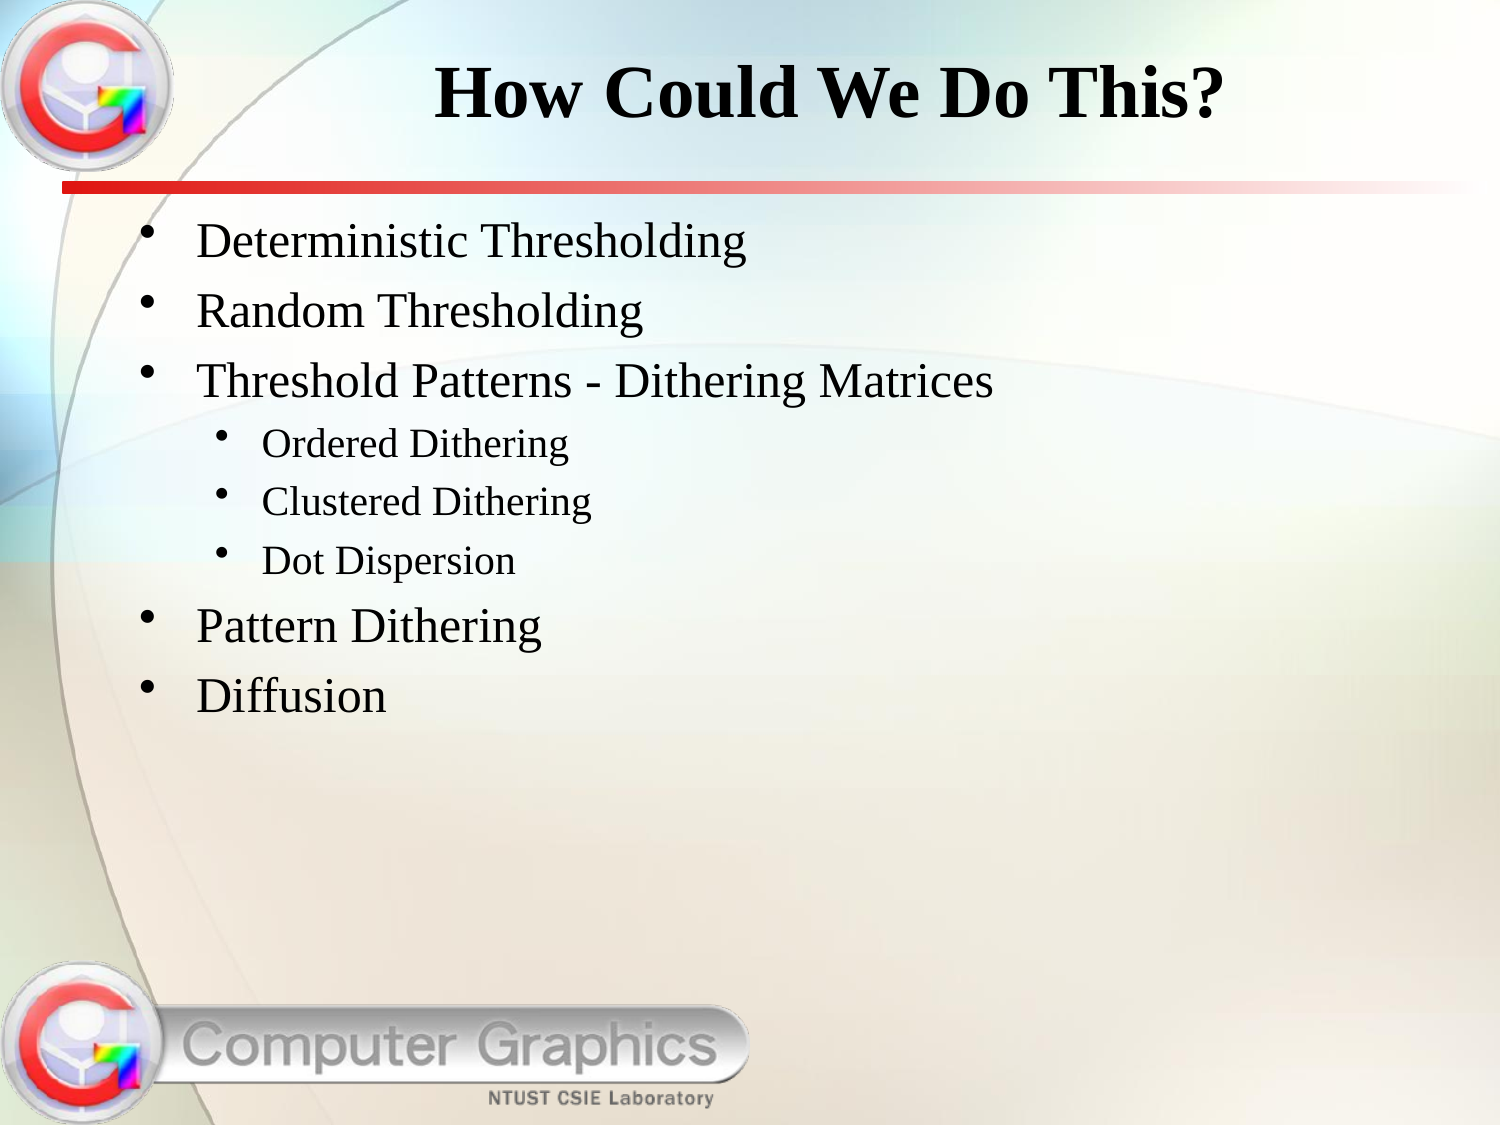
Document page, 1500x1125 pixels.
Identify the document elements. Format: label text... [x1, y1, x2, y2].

picture [0, 0, 1500, 1125]
text_box Deterministic Thresholding Random Thresholding Threshold Patterns - Dithering Matrices Ordered Dithering Clustered Dithering Dot Dispersion Pattern Dithering Diffusion [124, 200, 1475, 913]
title How Could We Do This? [174, 24, 1488, 150]
